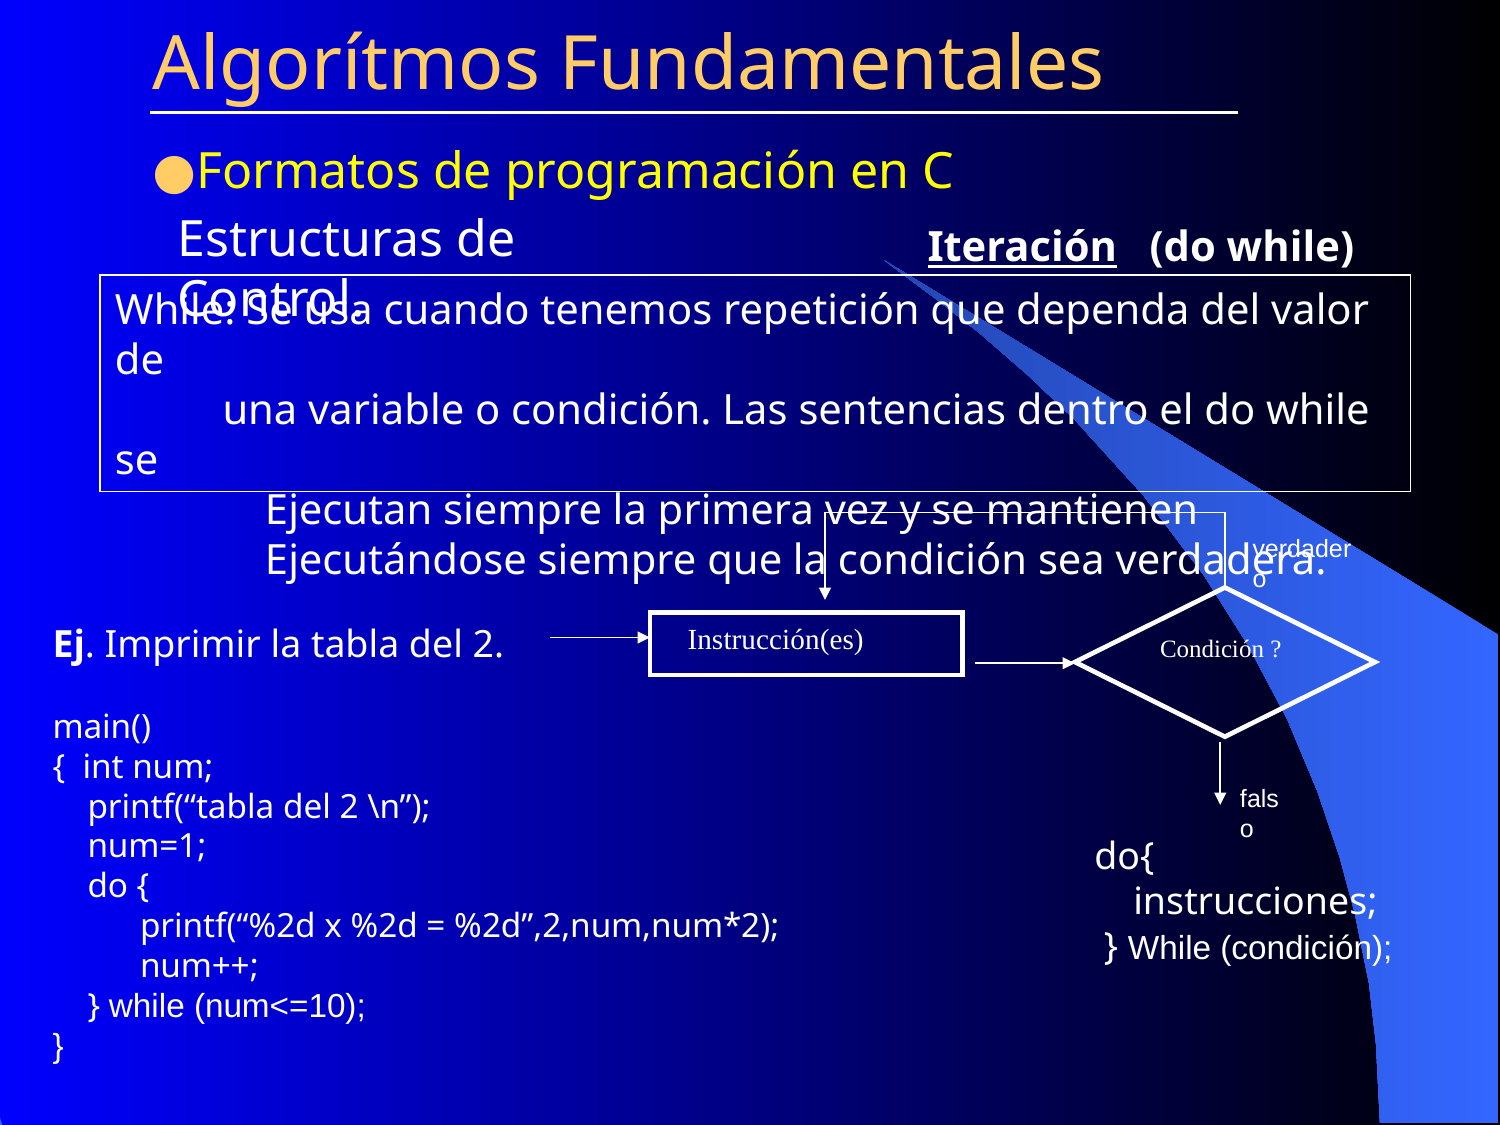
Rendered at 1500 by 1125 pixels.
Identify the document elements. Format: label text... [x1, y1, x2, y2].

text_box Formatos de programación en C [137, 137, 1413, 200]
text_box Estructuras de Control. [162, 198, 714, 274]
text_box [649, 612, 1001, 676]
text_box Iteración (do while) [912, 212, 1450, 278]
text_box verdadero [1237, 525, 1380, 571]
text_box Algorítmos Fundamentales [137, 24, 1413, 113]
text_box Ej. Imprimir la tabla del 2. main() { int num; printf(“tabla del 2 \n”); num=1; do { printf(“%2d x %2d = %2d”,2,num,num*2); num++; } while (num<=10); } [37, 612, 1013, 1074]
text_box While: Se usa cuando tenemos repetición que dependa del valor de una variable o condición. Las sentencias dentro el do while se Ejecutan siempre la primera vez y se mantienen Ejecutándose siempre que la condición sea verdadera. [99, 275, 1411, 492]
text_box falso [1224, 774, 1308, 820]
text_box do{ instrucciones; } While (condición); [1069, 779, 1418, 975]
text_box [1074, 587, 1376, 737]
